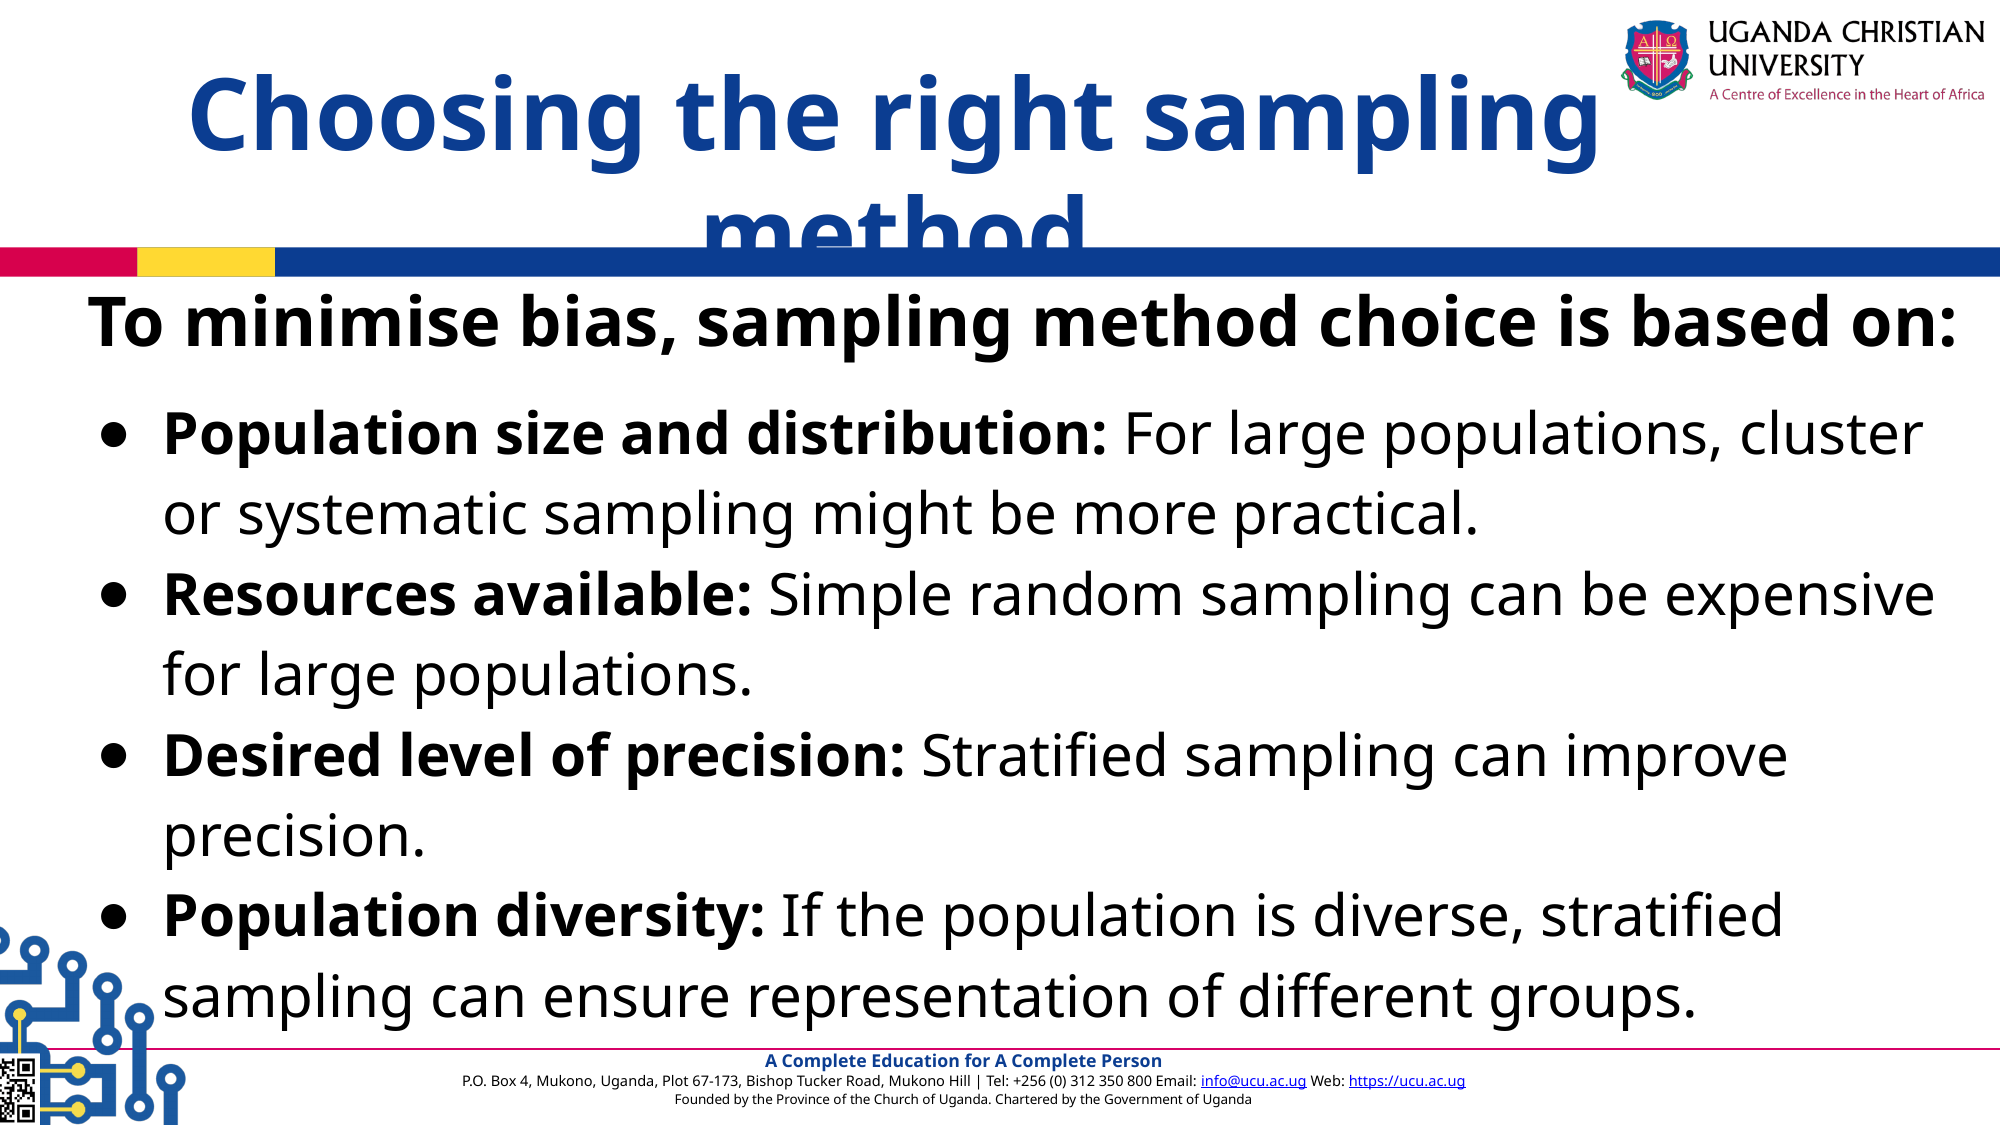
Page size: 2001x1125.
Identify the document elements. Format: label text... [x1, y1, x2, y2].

picture [1603, 0, 2000, 121]
text_box [63, 187, 2000, 1125]
picture [0, 887, 63, 1125]
text_box To minimise bias, sampling method choice is based on: Population size and distribution: For large populations, cluster or systematic sampling might be more practical. Resources available: Simple random sampling can be expensive for large populations. Desired level of precision: Stratified sampling can improve precision. Population diversity: If the population is diverse, stratified sampling can ensure representation of different groups. [72, 258, 1987, 1125]
text_box Choosing the right sampling method [33, 35, 1759, 306]
